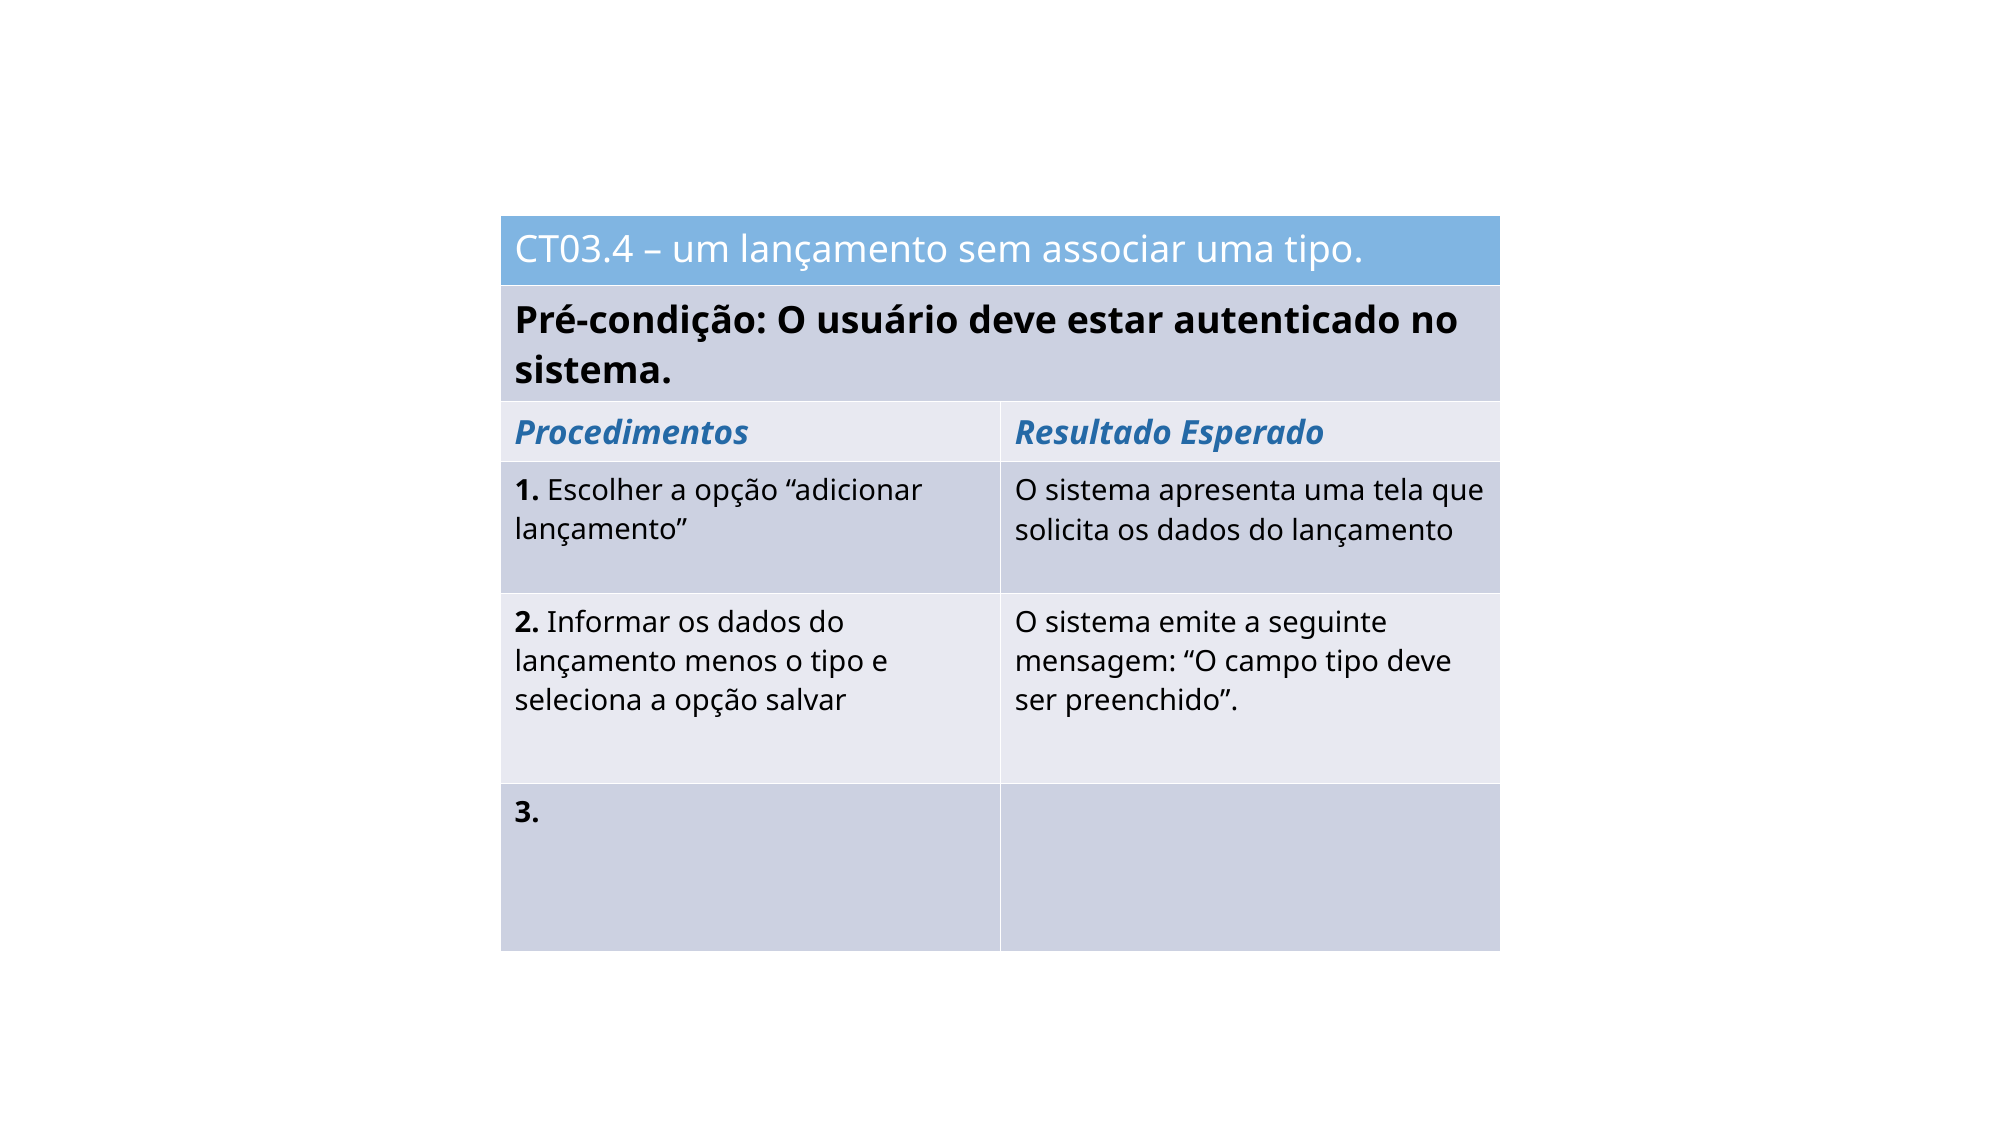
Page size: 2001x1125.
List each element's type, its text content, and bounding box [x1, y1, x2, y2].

table_cell Procedimentos [501, 402, 1000, 461]
table_cell Pré-condição: O usuário deve estar autenticado no sistema. [501, 286, 1500, 401]
table_cell [1001, 784, 1500, 951]
table_cell O sistema emite a seguinte mensagem: “O campo tipo deve ser preenchido”. [1001, 594, 1500, 783]
table_cell 2. Informar os dados do lançamento menos o tipo e seleciona a opção salvar [501, 594, 1000, 783]
table_cell Resultado Esperado [1001, 402, 1500, 461]
table_header CT03.4 – um lançamento sem associar uma tipo. [501, 216, 1500, 285]
table_cell O sistema apresenta uma tela que solicita os dados do lançamento [1001, 462, 1500, 593]
table_cell 1. Escolher a opção “adicionar lançamento” [501, 462, 1000, 593]
table_cell 3. [501, 784, 1000, 951]
